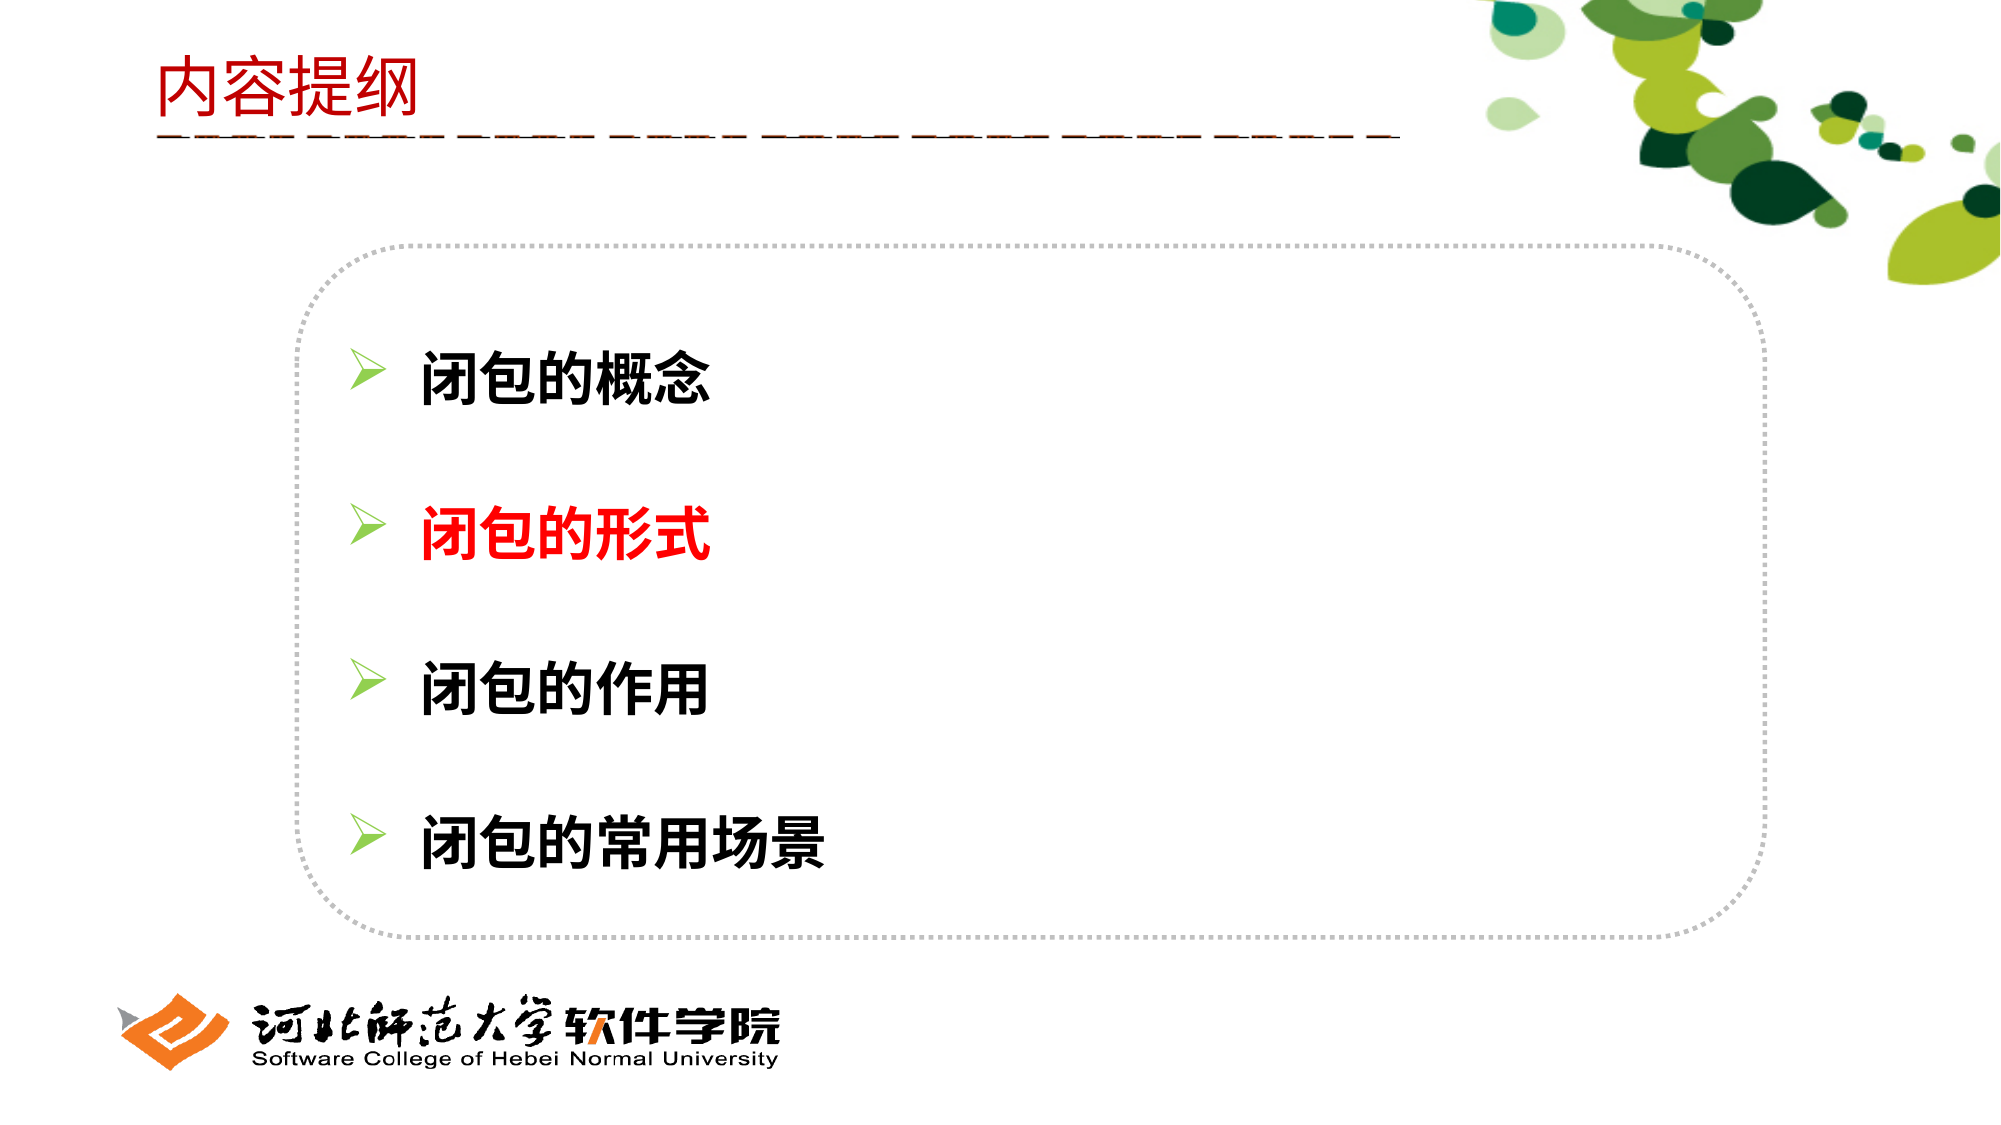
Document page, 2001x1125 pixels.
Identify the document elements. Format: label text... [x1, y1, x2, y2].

text_box 内容提纲 [139, 37, 492, 133]
picture [0, 0, 2001, 1125]
text_box 闭包的概念 闭包的形式 闭包的作用 闭包的常用场景 [296, 246, 1765, 938]
